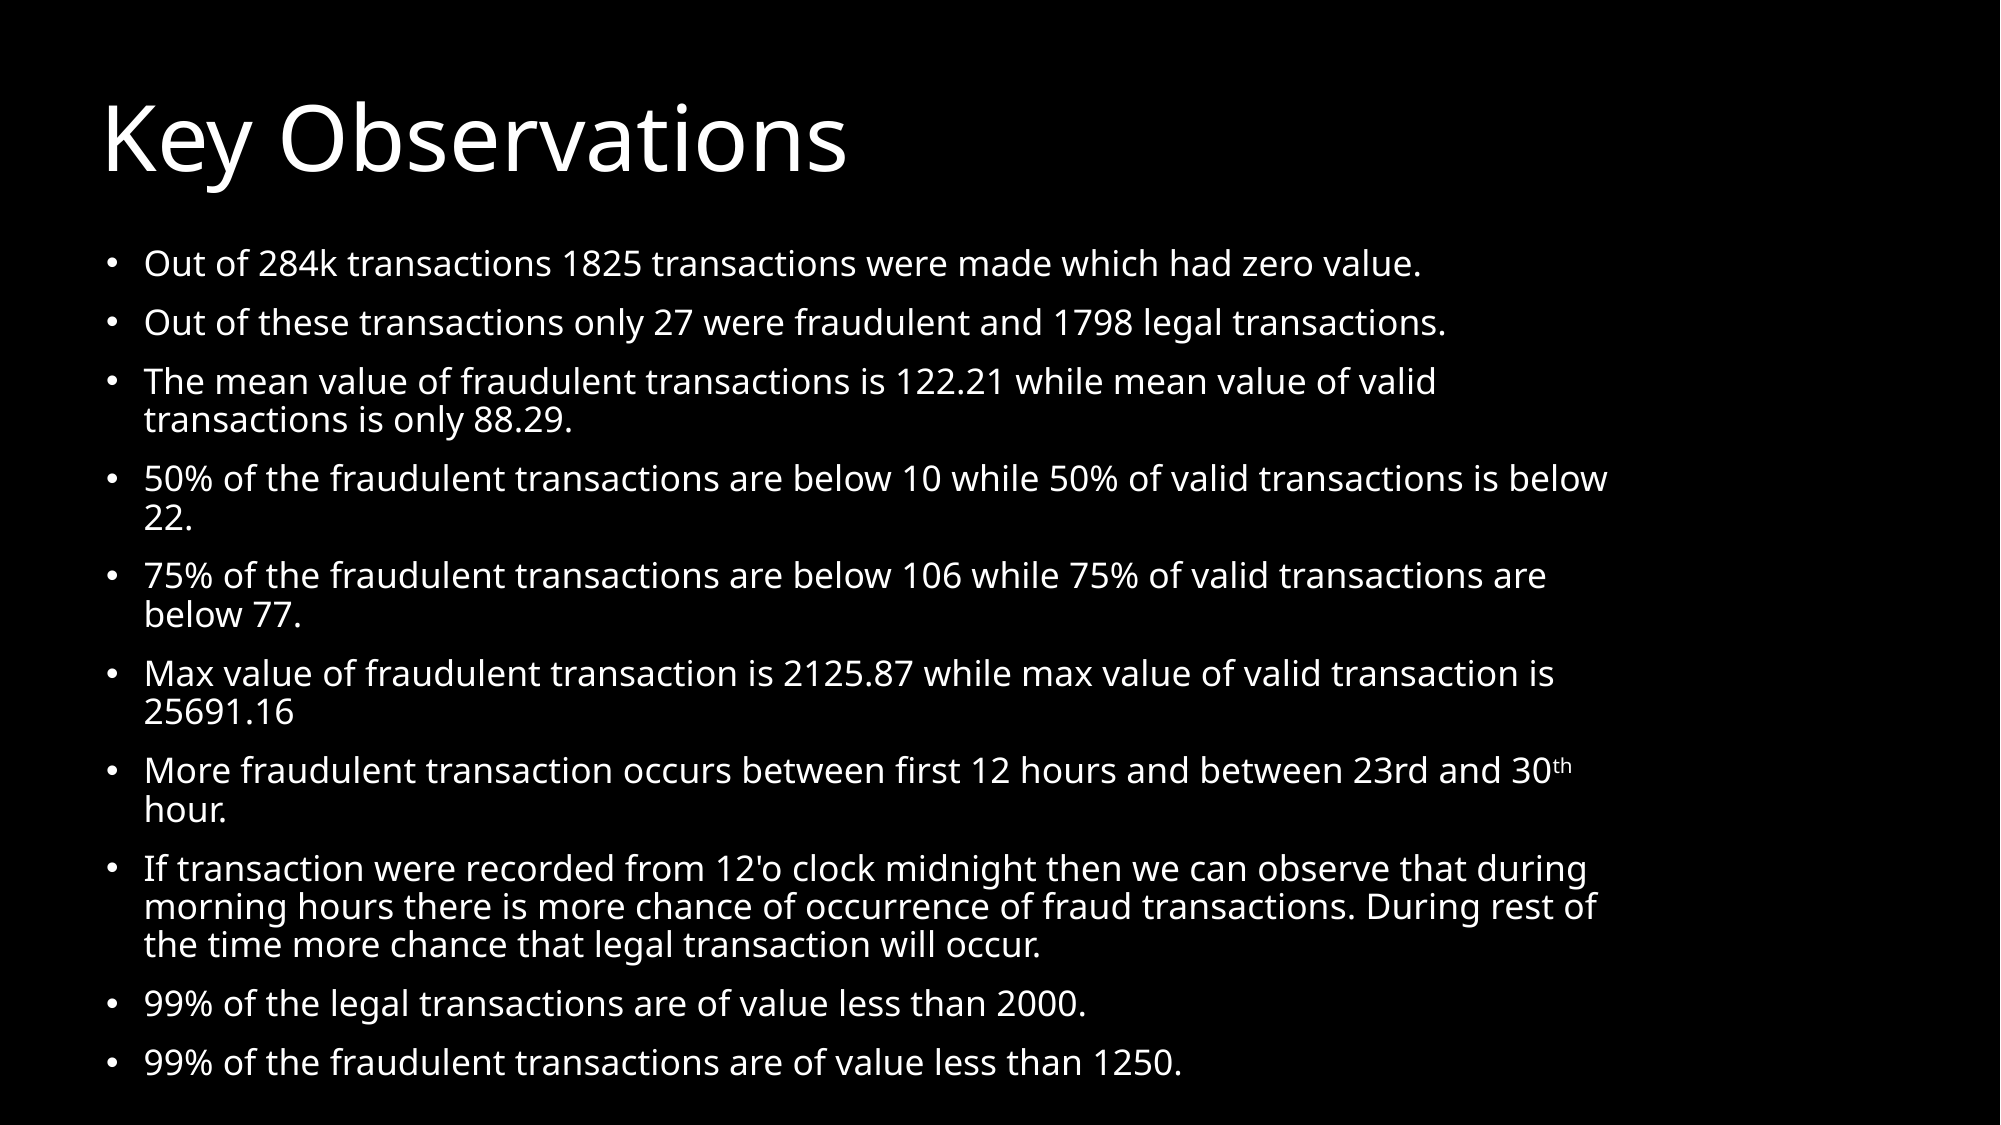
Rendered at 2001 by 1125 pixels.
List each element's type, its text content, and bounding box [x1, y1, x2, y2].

list Out of 284k transactions 1825 transactions were made which had zero value. Out of these transactions only 27 were fraudulent and 1798 legal transactions. The mean value of fraudulent transactions is 122.21 while mean value of valid transactions is only 88.29. 50% of the fraudulent transactions are below 10 while 50% of valid transactions is below 22. 75% of the fraudulent transactions are below 106 while 75% of valid transactions are below 77. Max value of fraudulent transaction is 2125.87 while max value of valid transaction is 25691.16 More fraudulent transaction occurs between first 12 hours and between 23rd and 30th hour. If transaction were recorded from 12'o clock midnight then we can observe that during morning hours there is more chance of occurrence of fraud transactions. During rest of the time more chance that legal transaction will occur. 99% of the legal transactions are of value less than 2000. 99% of the fraudulent transactions are of value less than 1250. [91, 237, 1650, 1102]
title Key Observations [85, 69, 1496, 214]
